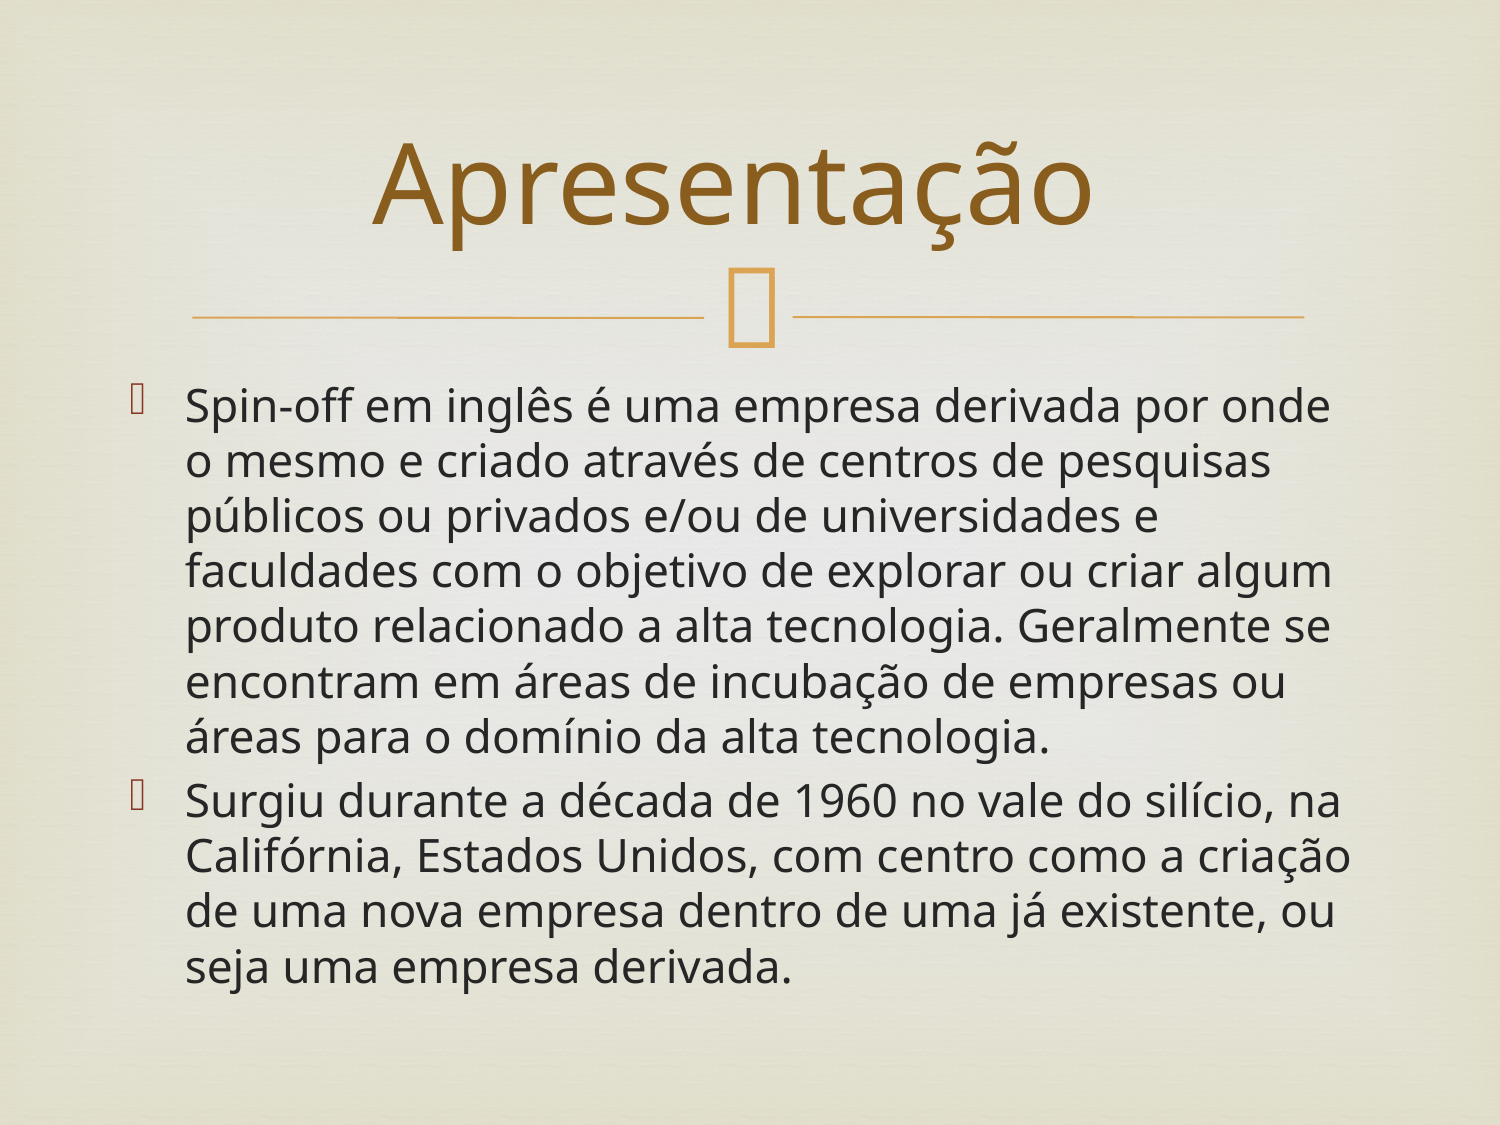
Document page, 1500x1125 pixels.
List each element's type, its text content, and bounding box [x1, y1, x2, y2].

list Spin-off em inglês é uma empresa derivada por onde o mesmo e criado através de centros de pesquisas públicos ou privados e/ou de universidades e faculdades com o objetivo de explorar ou criar algum produto relacionado a alta tecnologia. Geralmente se encontram em áreas de incubação de empresas ou áreas para o domínio da alta tecnologia. Surgiu durante a década de 1960 no vale do silício, na Califórnia, Estados Unidos, com centro como a criação de uma nova empresa dentro de uma já existente, ou seja uma empresa derivada. [114, 368, 1386, 1005]
title Apresentação [112, 93, 1386, 267]
